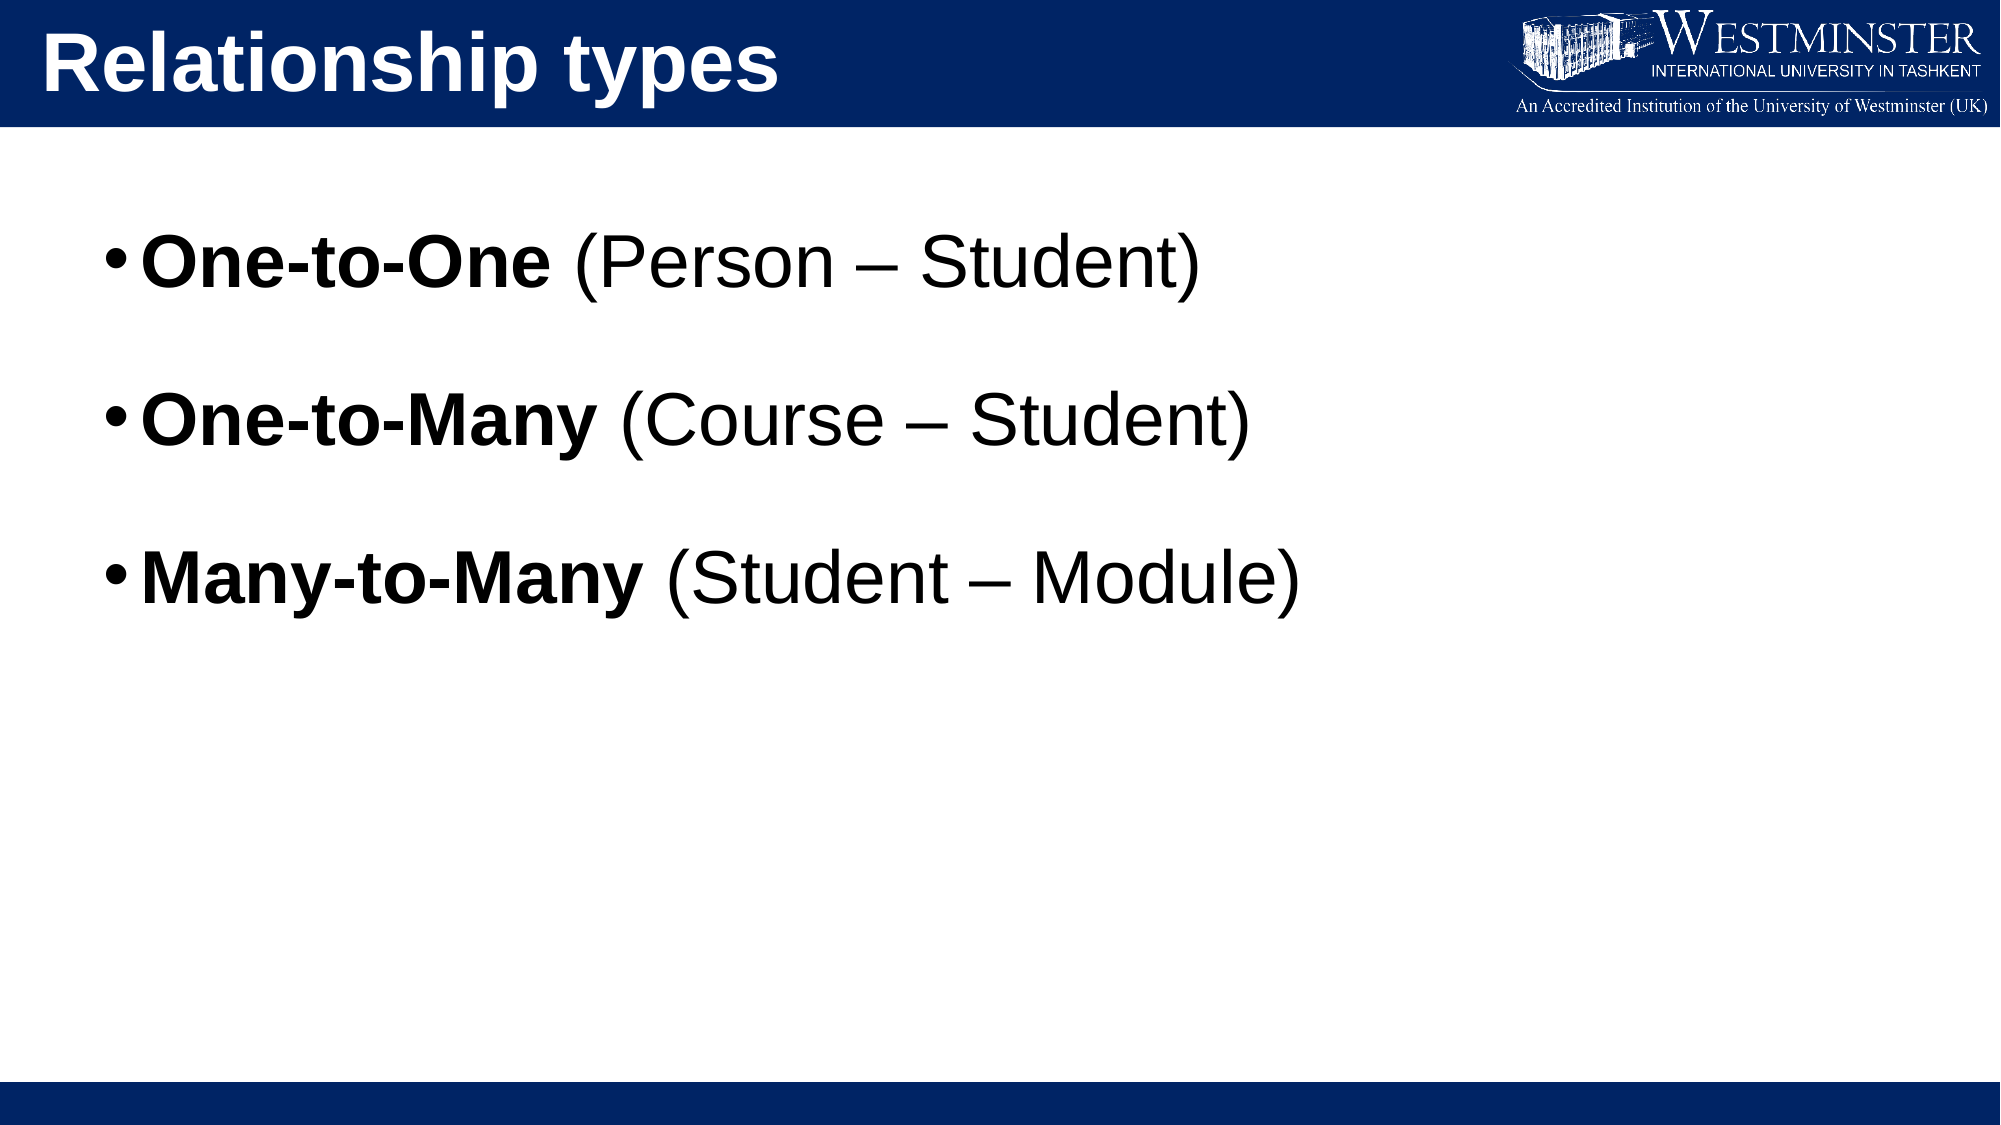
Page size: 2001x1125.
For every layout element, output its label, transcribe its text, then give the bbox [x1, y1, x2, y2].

list Relationship types [26, 21, 1200, 108]
picture [1506, 10, 1987, 116]
list One-to-One (Person – Student) One-to-Many (Course – Student) Many-to-Many (Student – Module) [88, 187, 1925, 1009]
